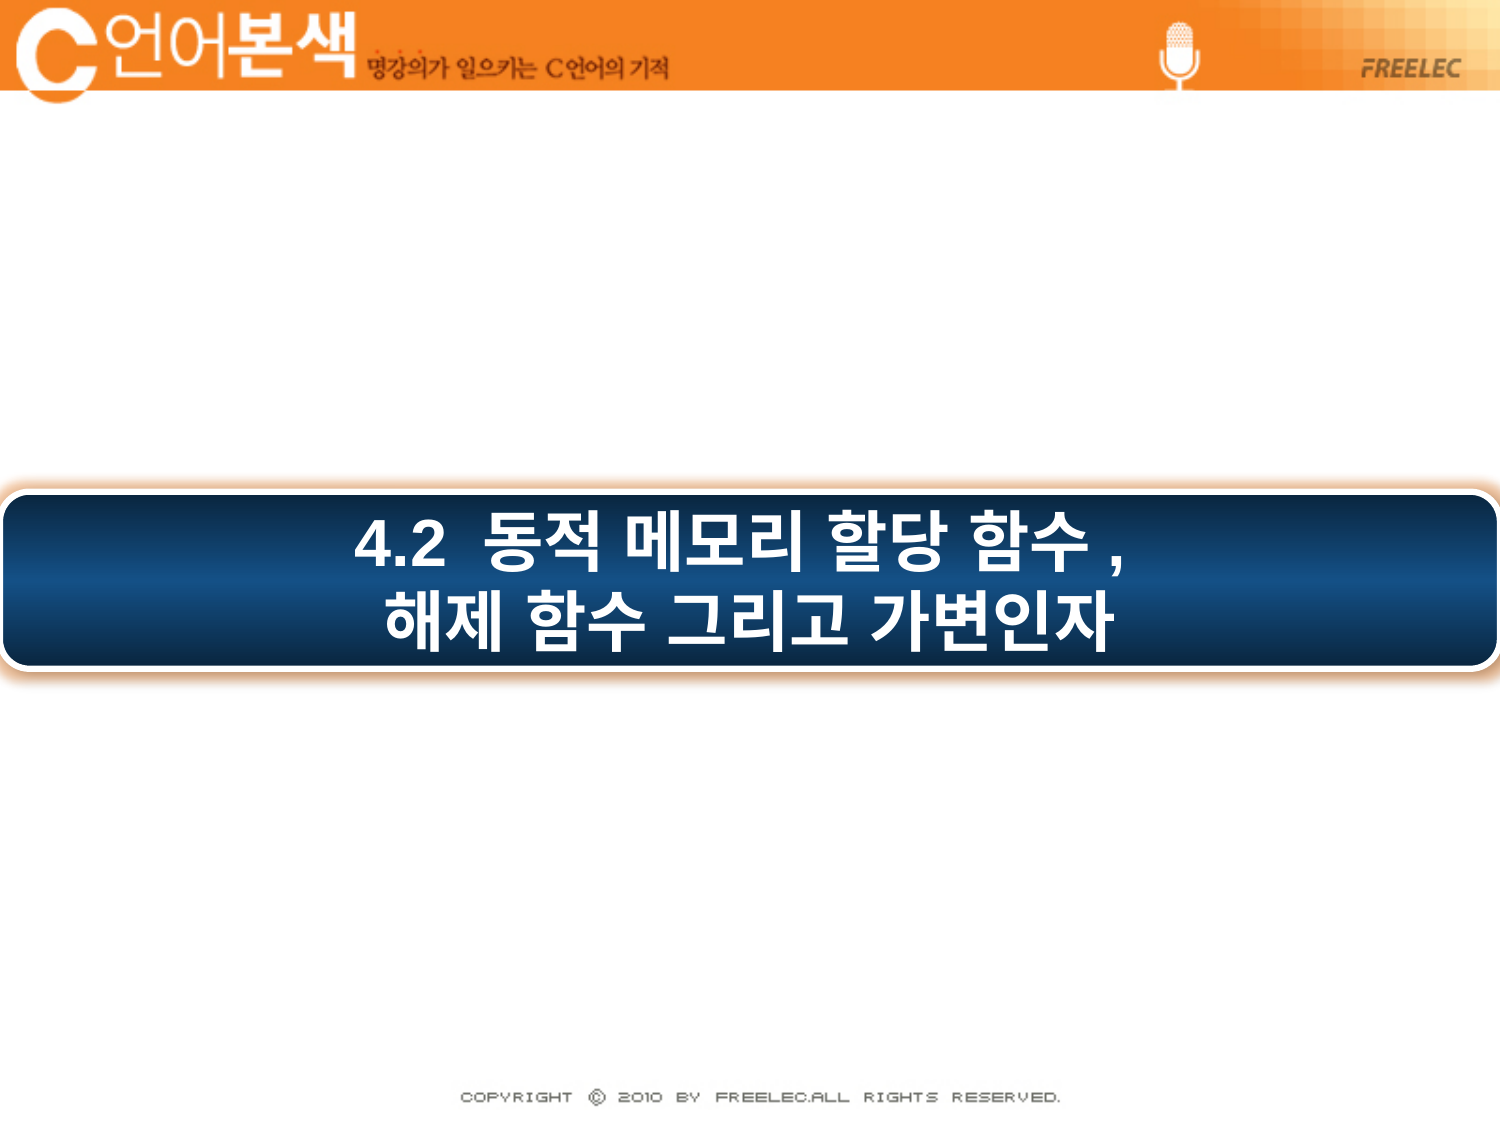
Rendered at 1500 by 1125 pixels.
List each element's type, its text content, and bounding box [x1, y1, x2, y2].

text_box 4.2 동적 메모리 할당 함수, 해제 함수 그리고 가변인자 [0, 491, 1500, 669]
picture [0, 674, 1500, 1125]
picture [0, 0, 1500, 490]
